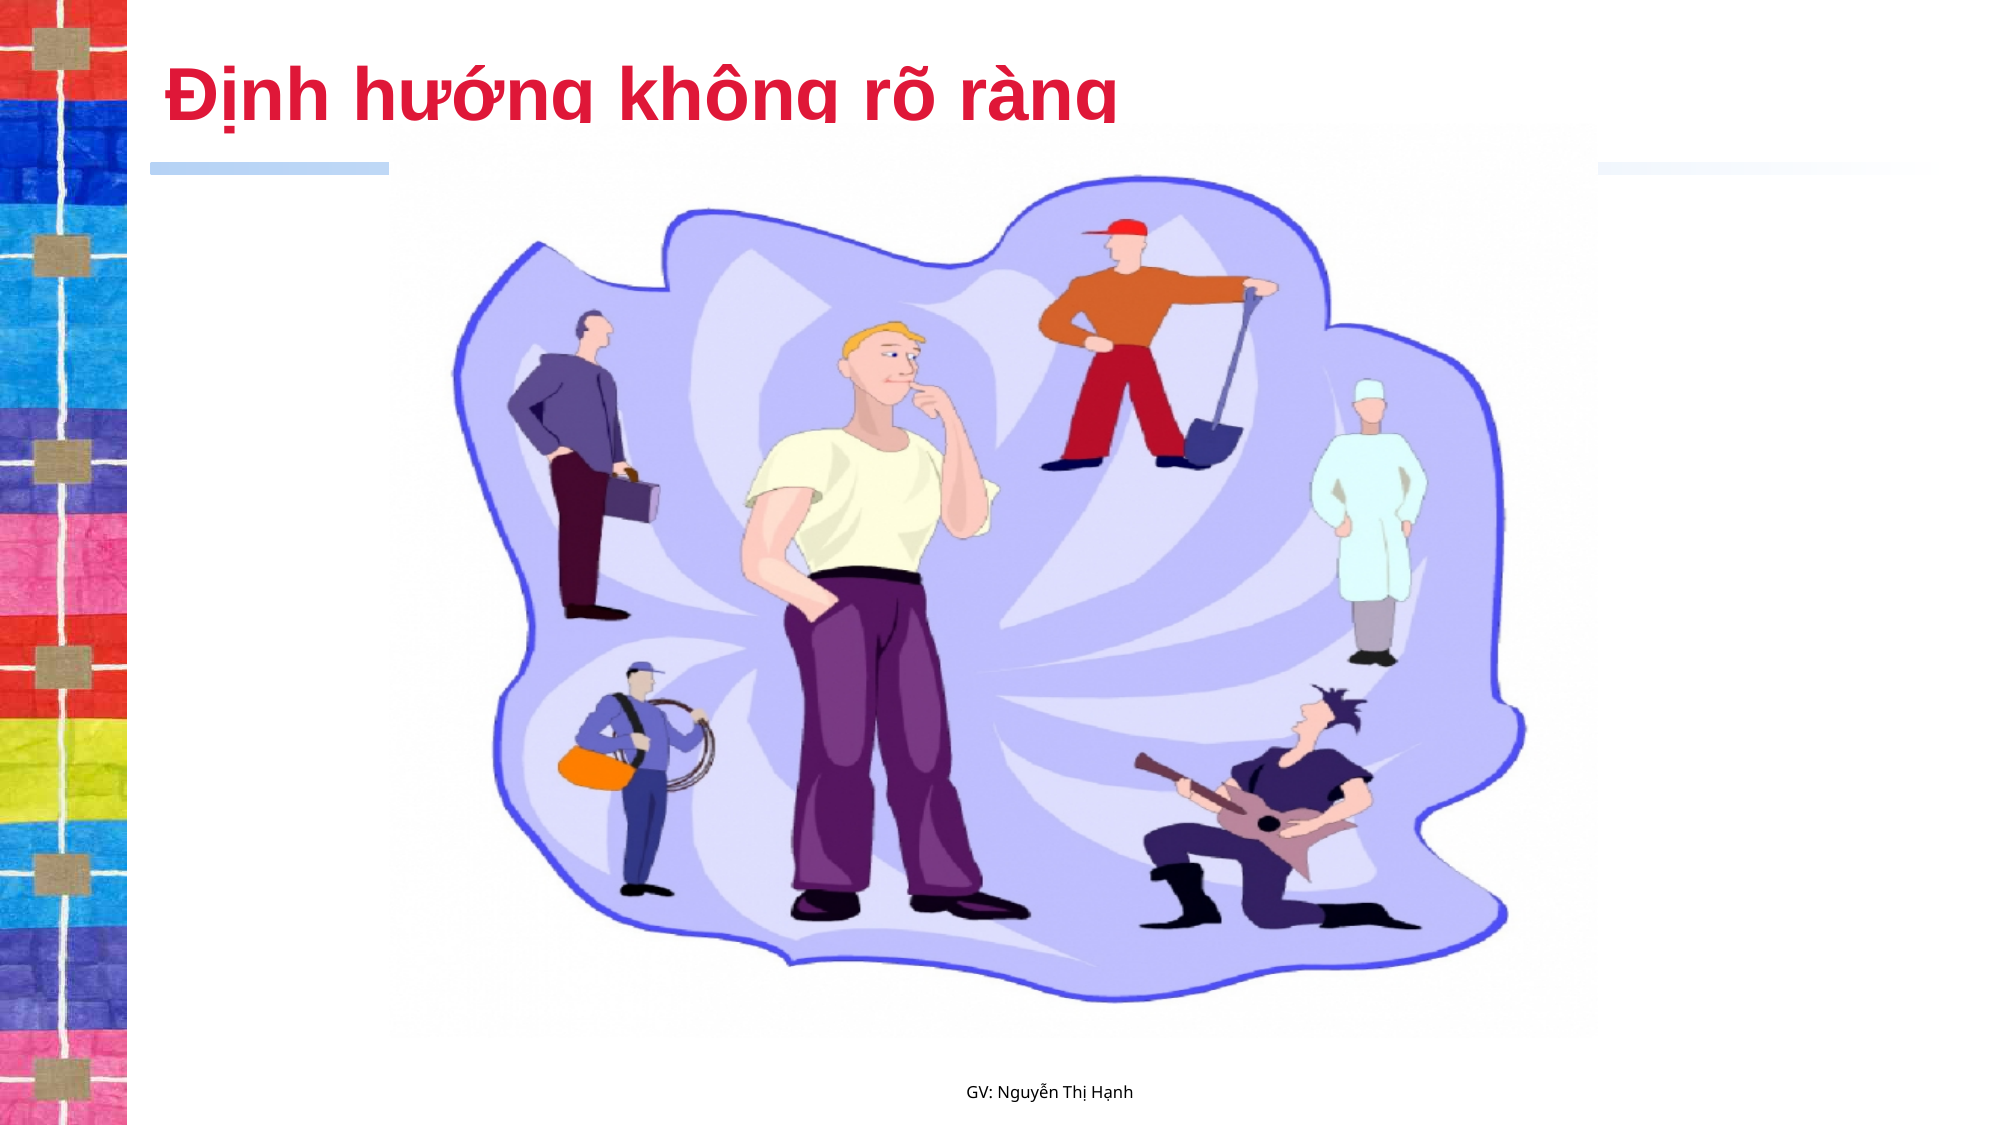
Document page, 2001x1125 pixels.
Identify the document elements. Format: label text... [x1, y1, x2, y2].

picture [0, 0, 127, 1125]
title Định hướng không rõ ràng [150, 37, 1950, 175]
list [389, 123, 1598, 1038]
footer GV: Nguyễn Thị Hạnh [733, 1038, 1367, 1113]
